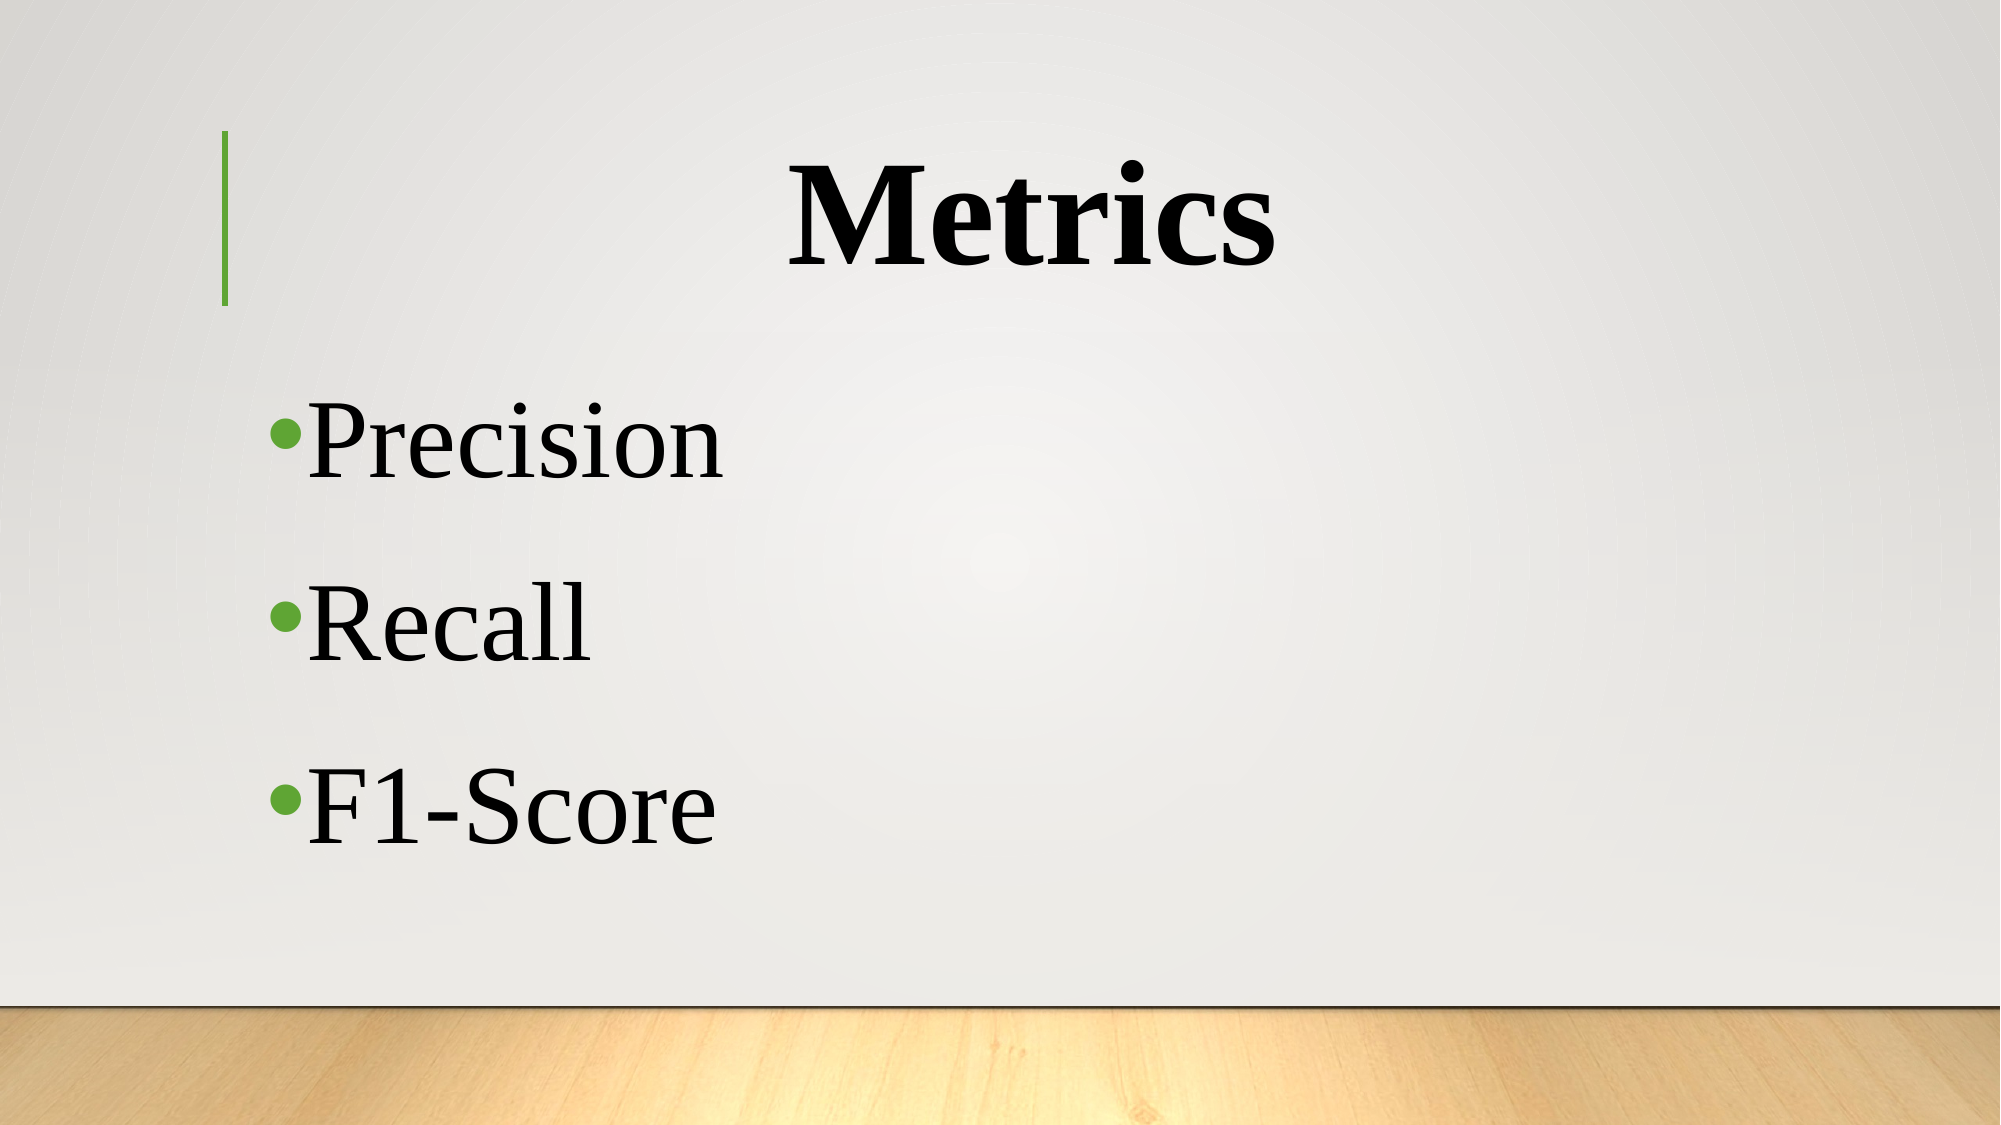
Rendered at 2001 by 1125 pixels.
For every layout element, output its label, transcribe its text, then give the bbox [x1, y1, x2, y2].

picture [0, 1006, 2000, 1125]
title Metrics [251, 131, 1814, 305]
list Precision Recall F1-Score [251, 330, 1814, 897]
